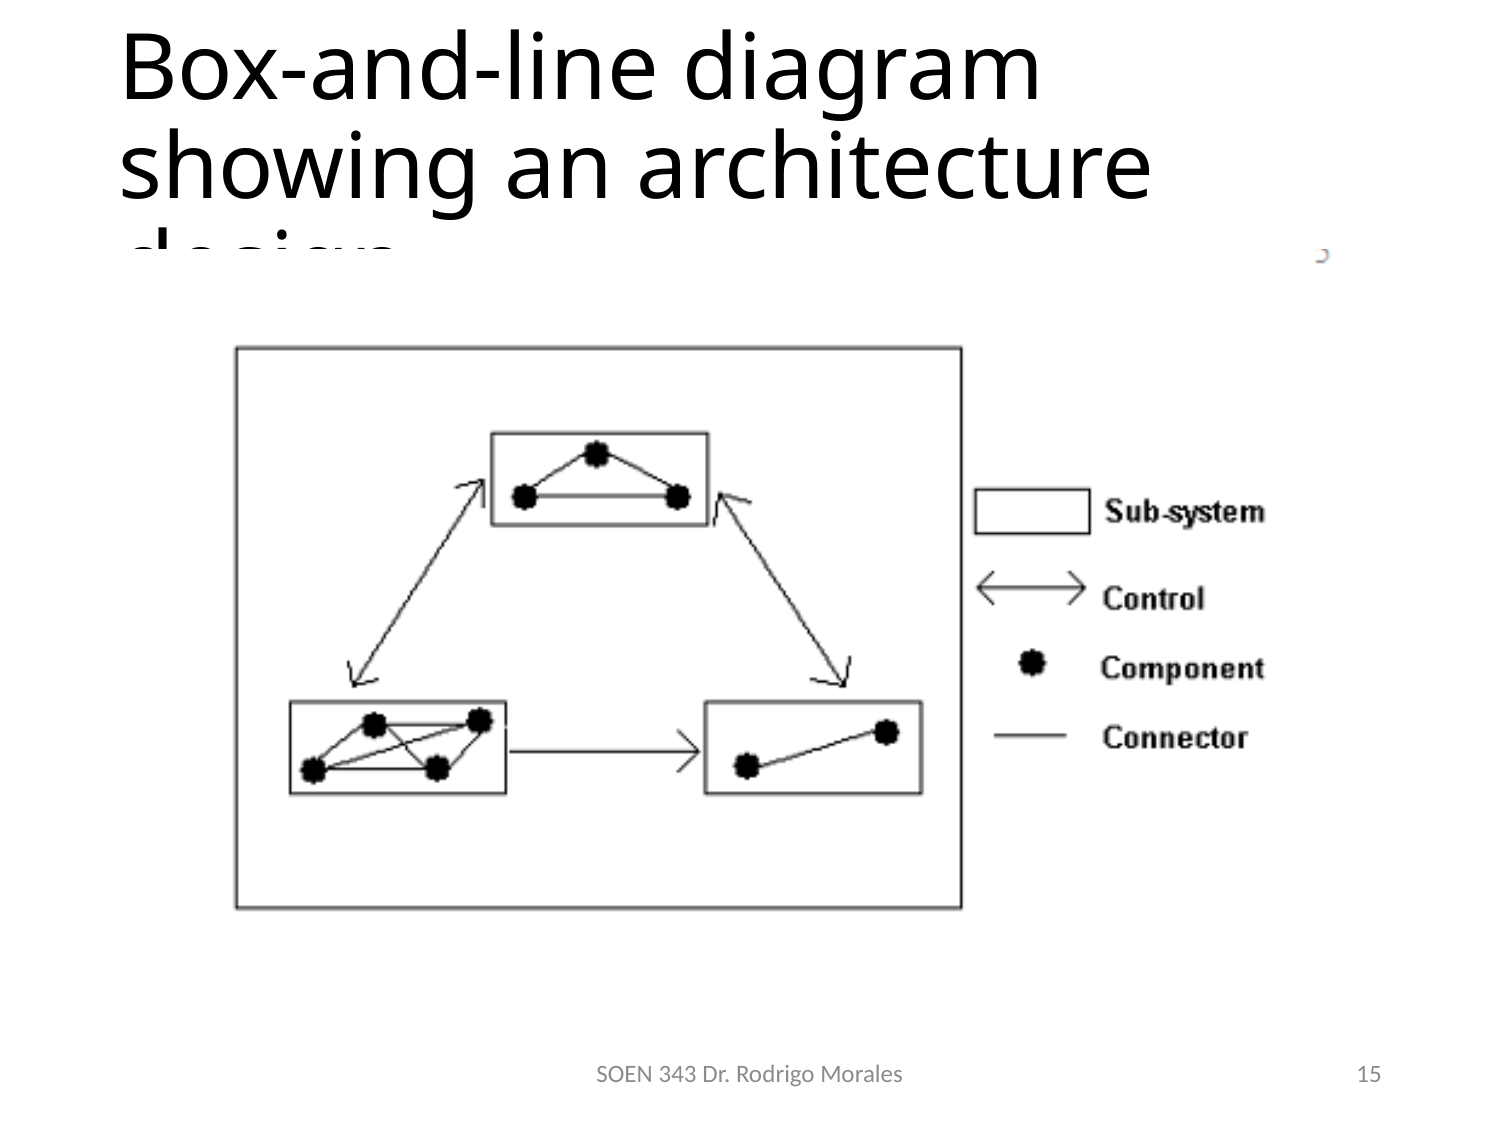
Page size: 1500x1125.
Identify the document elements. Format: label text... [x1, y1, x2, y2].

slide_number 15 [1059, 1042, 1397, 1103]
title Box-and-line diagram showing an architecture design [103, 59, 1397, 249]
footer SOEN 343 Dr. Rodrigo Morales [496, 1042, 1004, 1103]
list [79, 249, 1421, 950]
